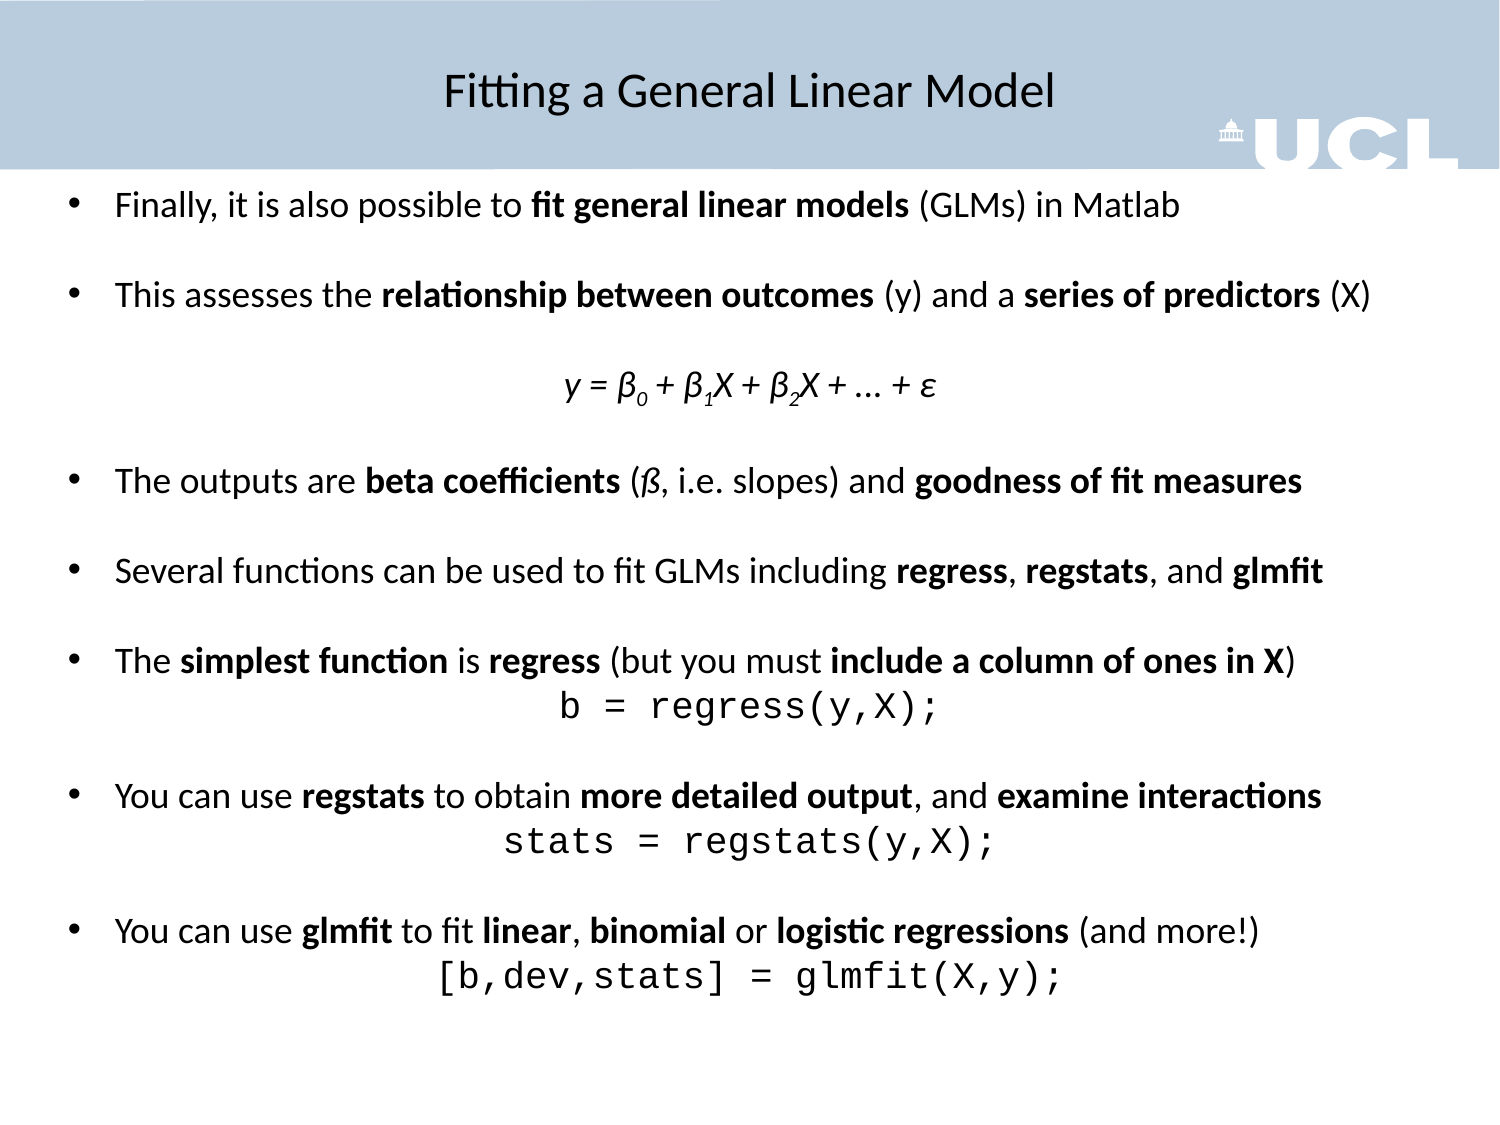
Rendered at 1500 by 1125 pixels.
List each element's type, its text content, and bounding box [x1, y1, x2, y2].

picture [0, 0, 1500, 170]
text_box Finally, it is also possible to fit general linear models (GLMs) in Matlab This assesses the relationship between outcomes (y) and a series of predictors (X) y = β0 + β1X + β2X + ... + ε The outputs are beta coefficients (ß, i.e. slopes) and goodness of fit measures Several functions can be used to fit GLMs including regress, regstats, and glmfit The simplest function is regress (but you must include a column of ones in X) b = regress(y,X); You can use regstats to obtain more detailed output, and examine interactions stats = regstats(y,X); You can use glmfit to fit linear, binomial or logistic regressions (and more!) [b,dev,stats] = glmfit(X,y); [53, 178, 1447, 1004]
